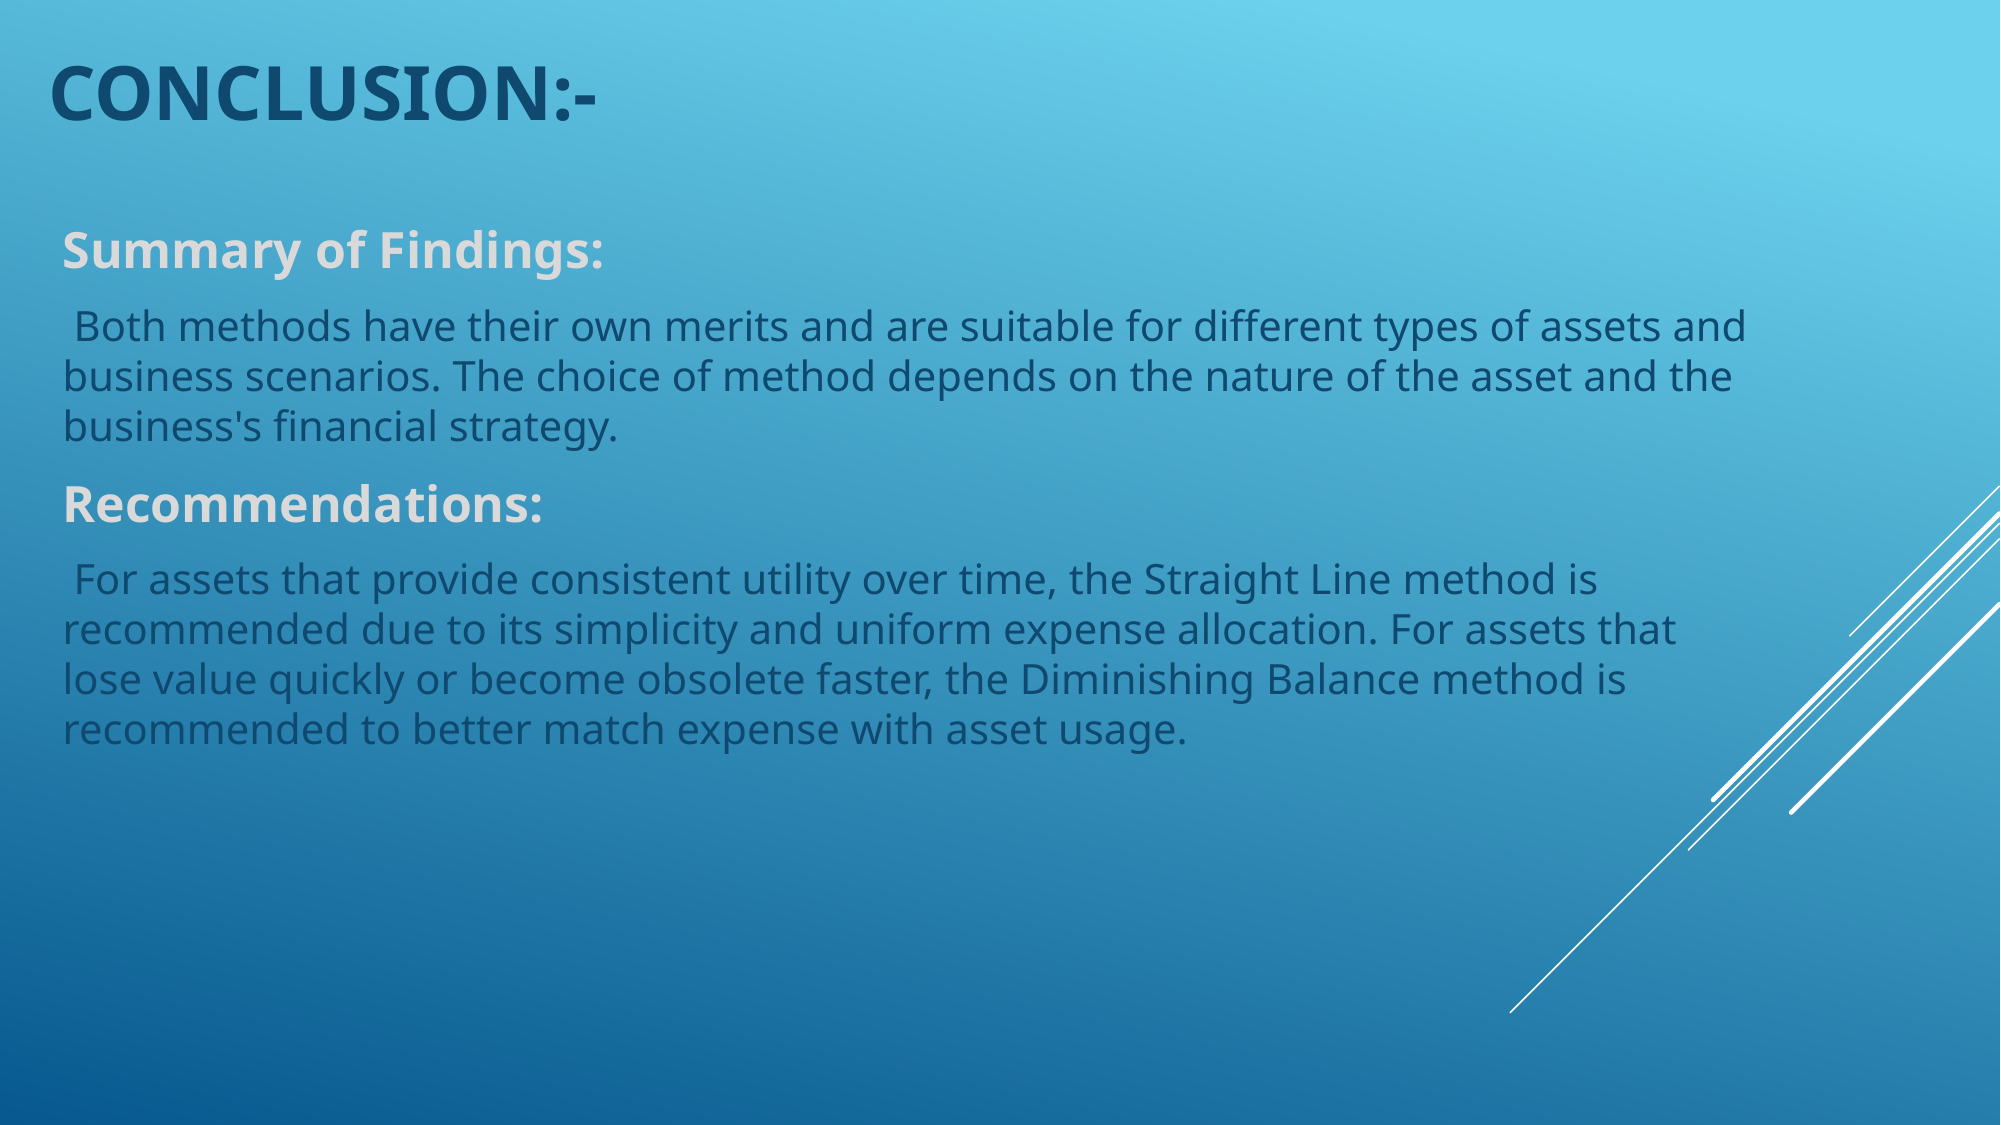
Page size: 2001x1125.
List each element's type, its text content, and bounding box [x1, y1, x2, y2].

list Summary of Findings: Both methods have their own merits and are suitable for different types of assets and business scenarios. The choice of method depends on the nature of the asset and the business's financial strategy. Recommendations: For assets that provide consistent utility over time, the Straight Line method is recommended due to its simplicity and uniform expense allocation. For assets that lose value quickly or become obsolete faster, the Diminishing Balance method is recommended to better match expense with asset usage. [47, 172, 1765, 800]
title Conclusion:- [33, 25, 665, 155]
